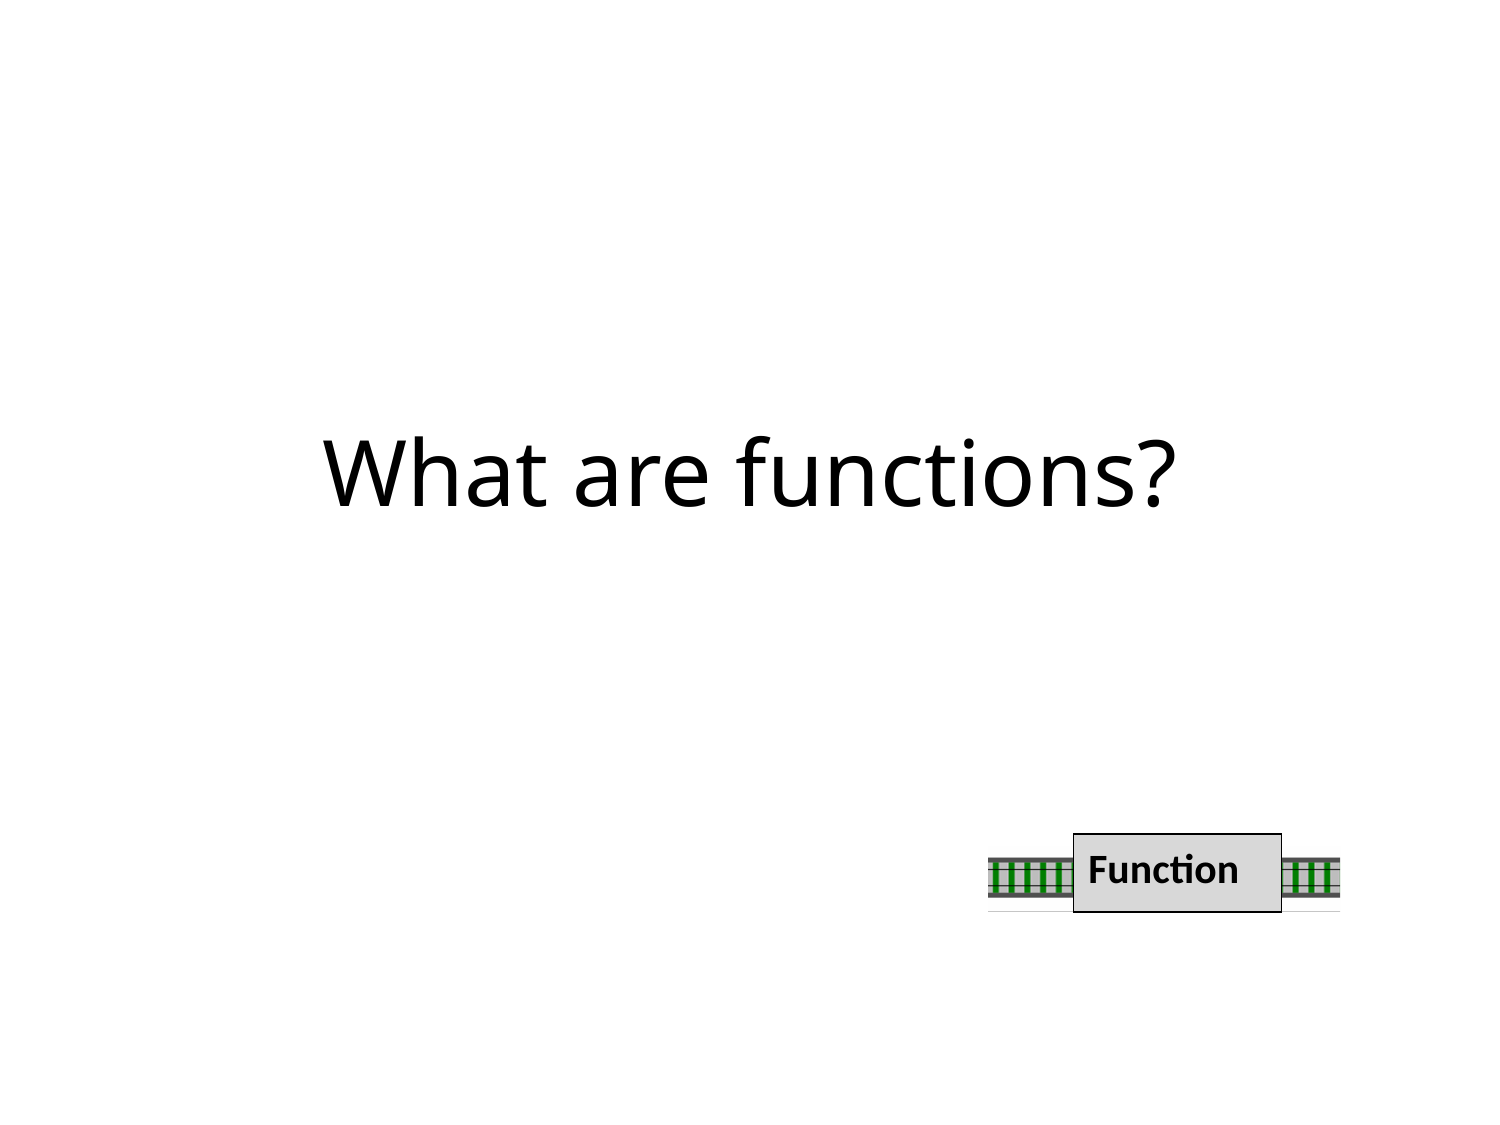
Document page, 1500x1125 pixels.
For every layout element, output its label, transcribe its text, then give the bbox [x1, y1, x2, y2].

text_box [985, 833, 1341, 913]
title What are functions? [112, 349, 1388, 591]
